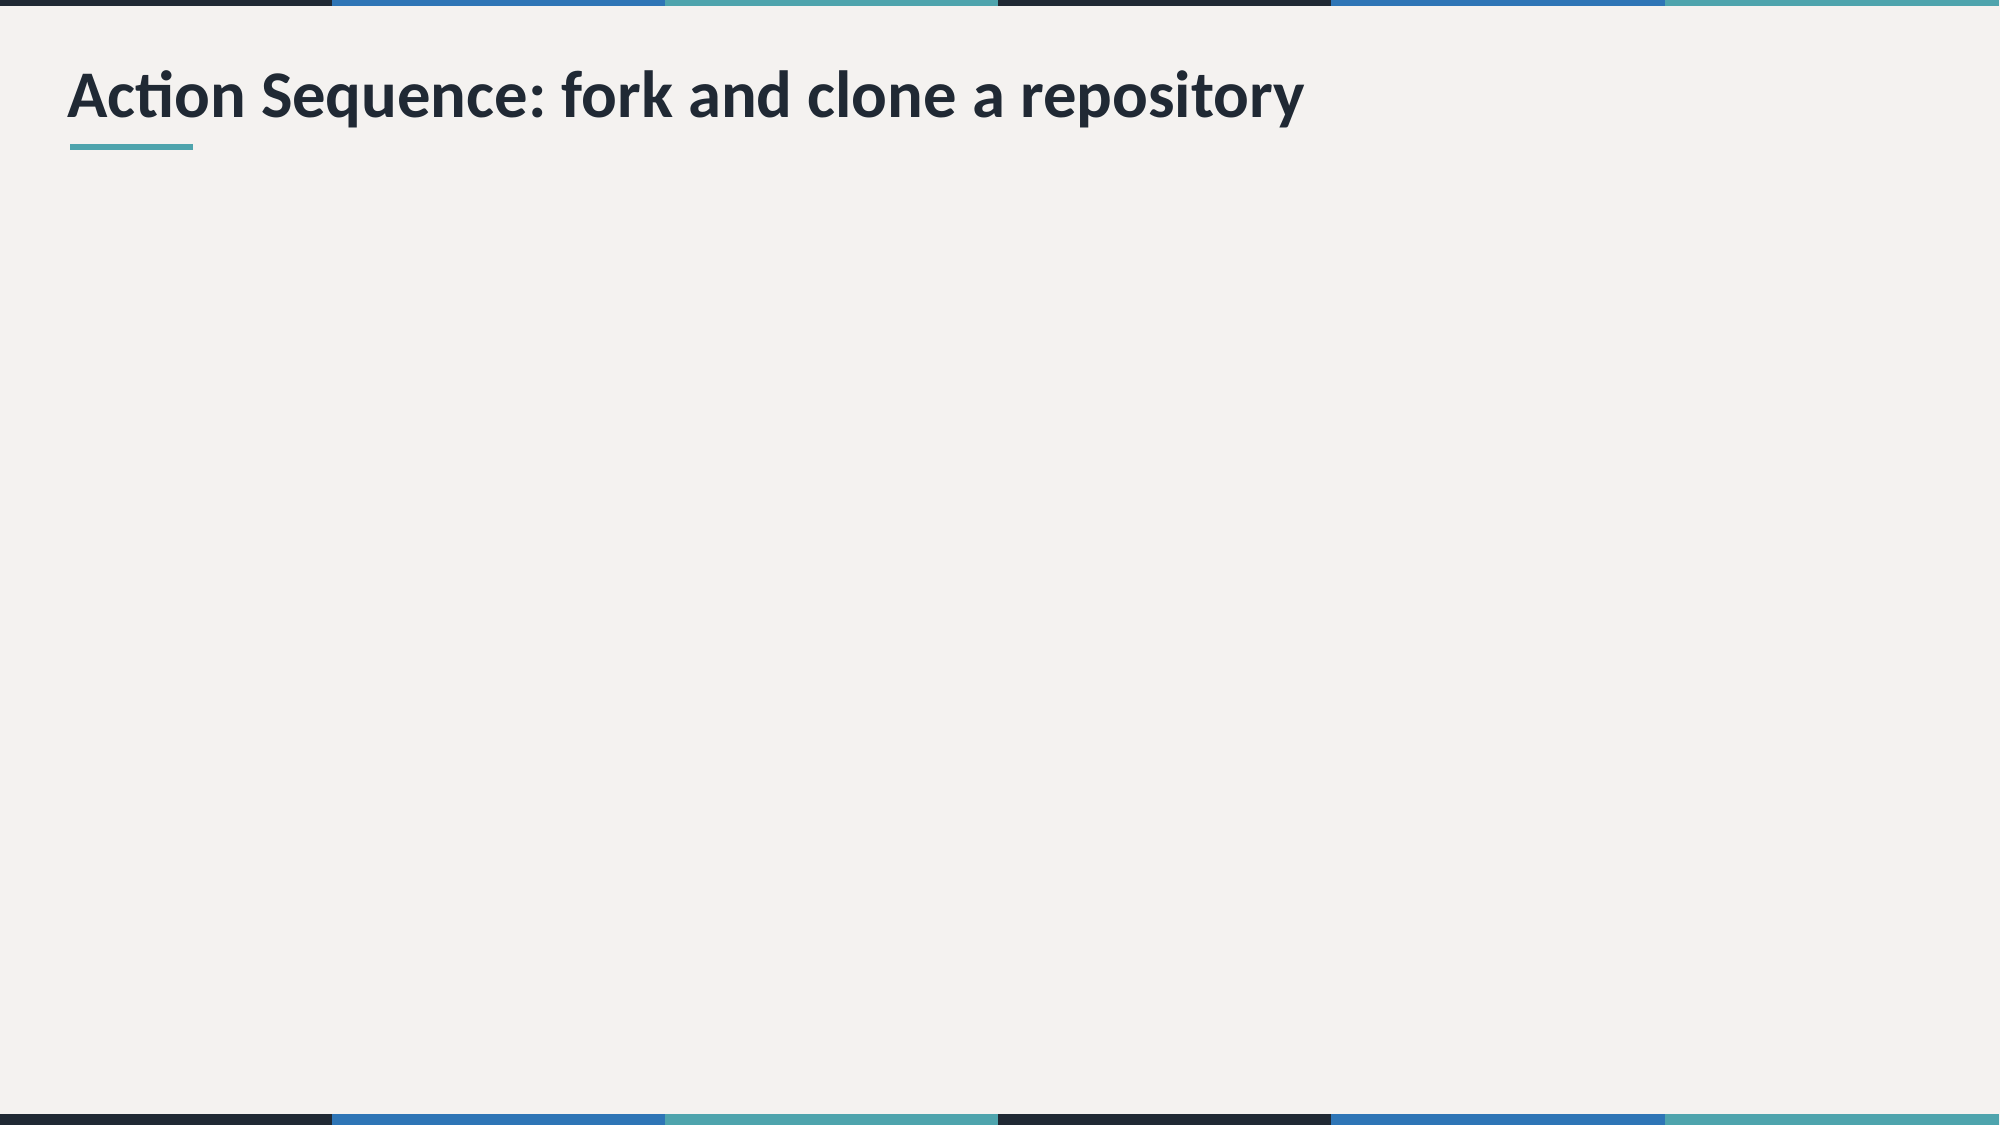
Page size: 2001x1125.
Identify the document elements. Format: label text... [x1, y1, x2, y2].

title Action Sequence: fork and clone a repository [52, 51, 1793, 140]
